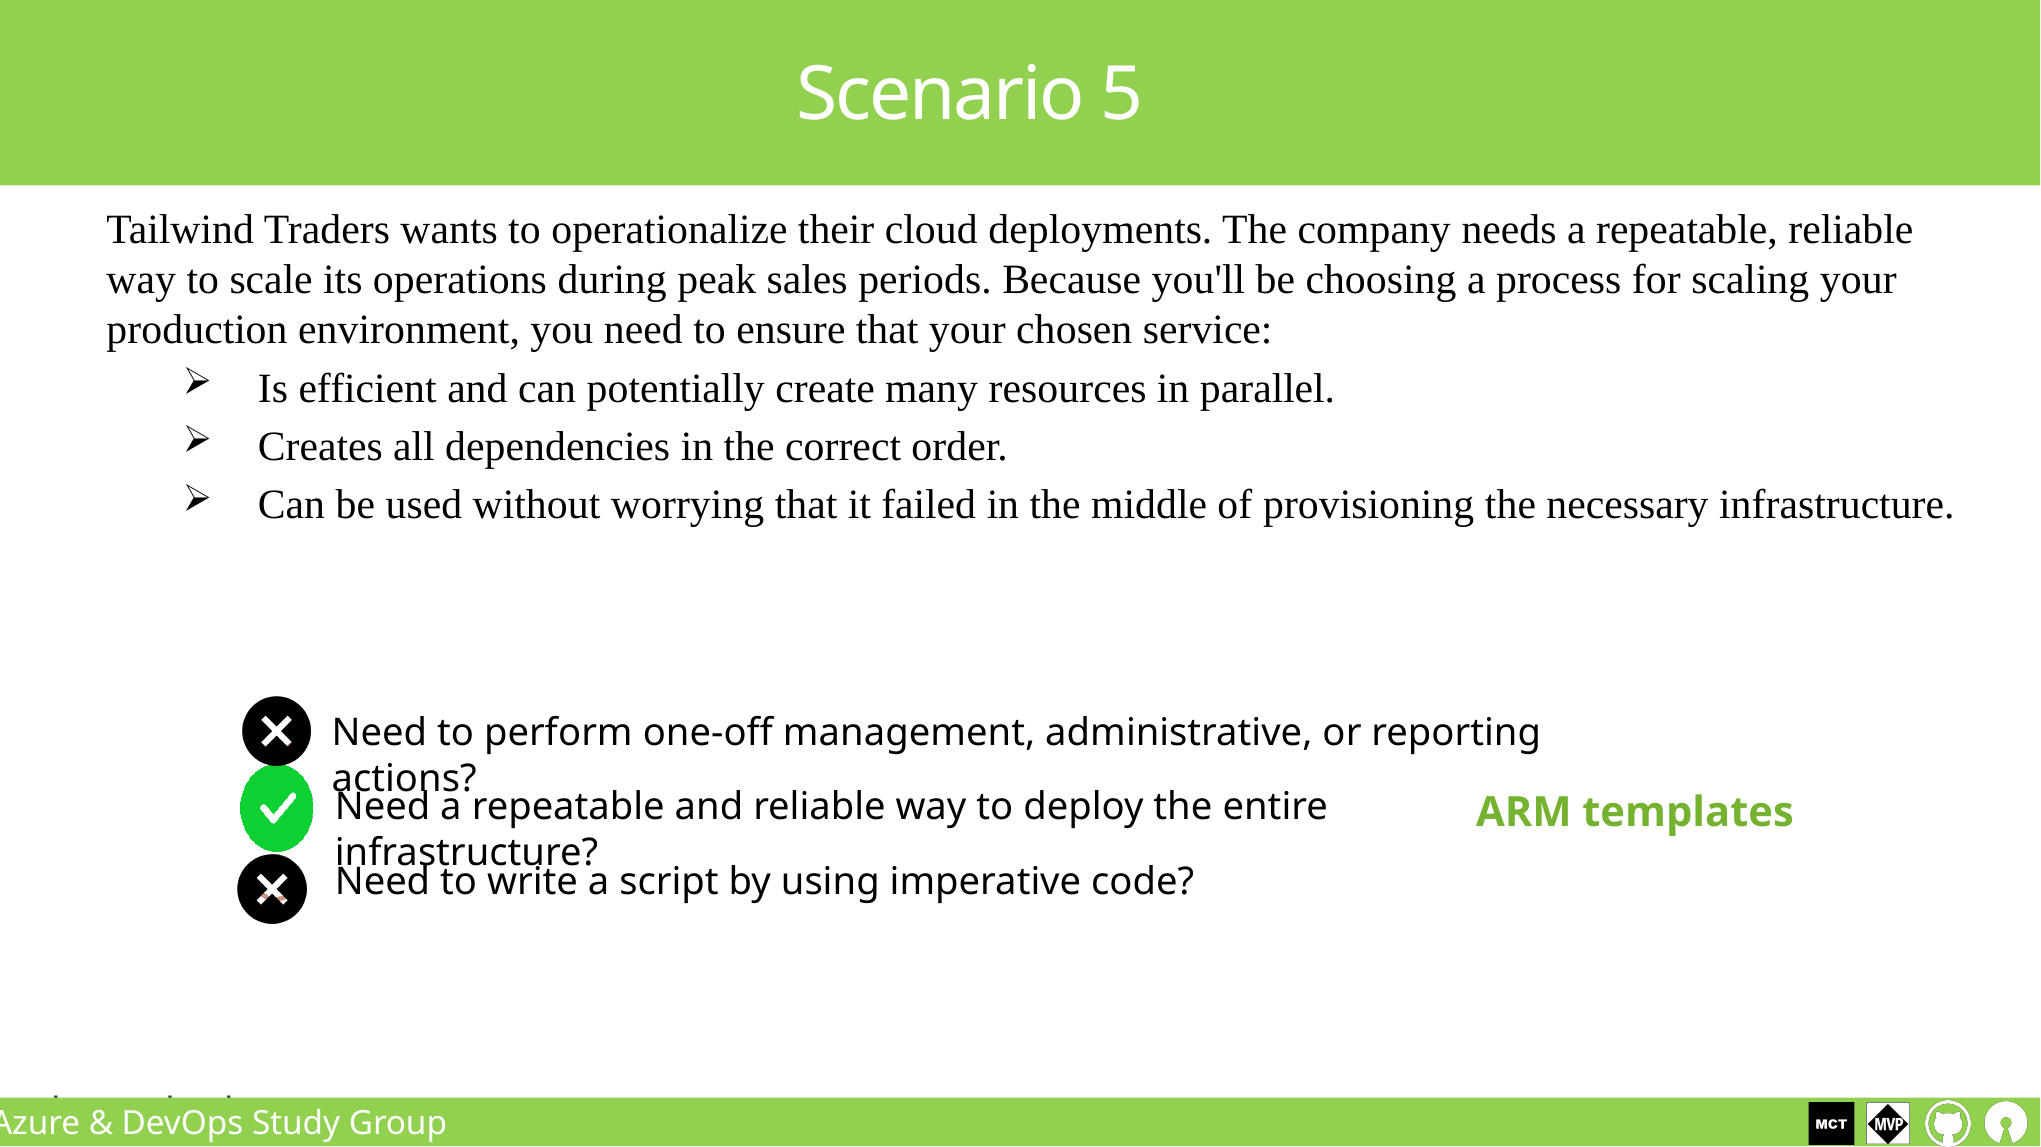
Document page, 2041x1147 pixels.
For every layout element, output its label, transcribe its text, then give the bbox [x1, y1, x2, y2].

picture [228, 687, 321, 933]
text_box Tailwind Traders wants to operationalize their cloud deployments. The company needs a repeatable, reliable way to scale its operations during peak sales periods. Because you'll be choosing a process for scaling your production environment, you need to ensure that your chosen service: Is efficient and can potentially create many resources in parallel. Creates all dependencies in the correct order. Can be used without worrying that it failed in the middle of provisioning the necessary infrastructure. [61, 201, 1995, 528]
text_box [321, 700, 1596, 809]
text_box Scenario 5 [368, 44, 1572, 135]
text_box ARM templates [1589, 785, 1808, 836]
picture [1982, 1098, 2030, 1146]
picture [1866, 1102, 1910, 1144]
picture [1925, 1100, 1971, 1147]
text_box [313, 773, 1589, 836]
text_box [316, 848, 1339, 911]
